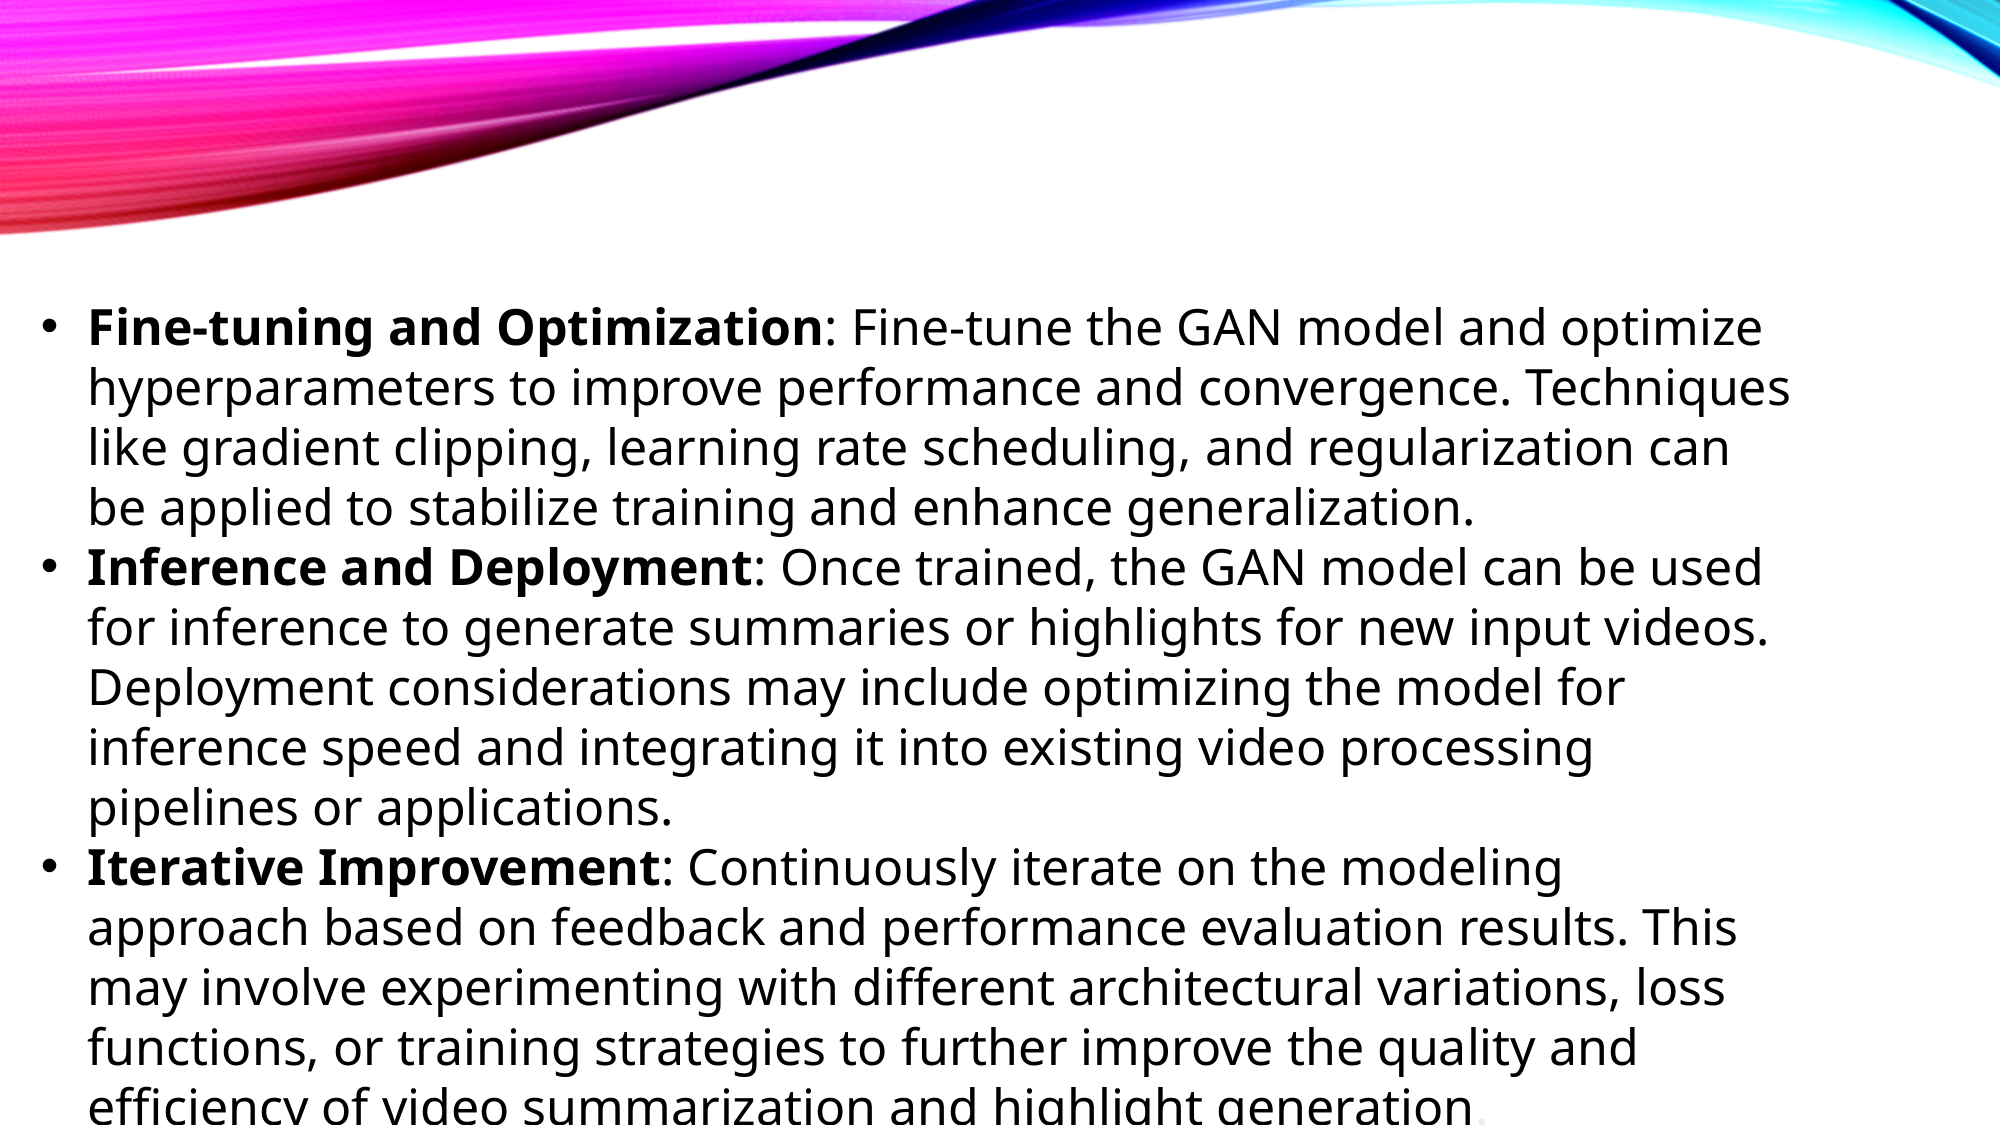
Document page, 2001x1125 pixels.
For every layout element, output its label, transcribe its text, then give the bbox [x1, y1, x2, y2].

text_box Fine-tuning and Optimization: Fine-tune the GAN model and optimize hyperparameters to improve performance and convergence. Techniques like gradient clipping, learning rate scheduling, and regularization can be applied to stabilize training and enhance generalization. Inference and Deployment: Once trained, the GAN model can be used for inference to generate summaries or highlights for new input videos. Deployment considerations may include optimizing the model for inference speed and integrating it into existing video processing pipelines or applications. Iterative Improvement: Continuously iterate on the modeling approach based on feedback and performance evaluation results. This may involve experimenting with different architectural variations, loss functions, or training strategies to further improve the quality and efficiency of video summarization and highlight generation. [26, 228, 1809, 1125]
picture [1910, 0, 2000, 45]
picture [1890, 0, 2000, 75]
picture [0, 0, 2000, 237]
